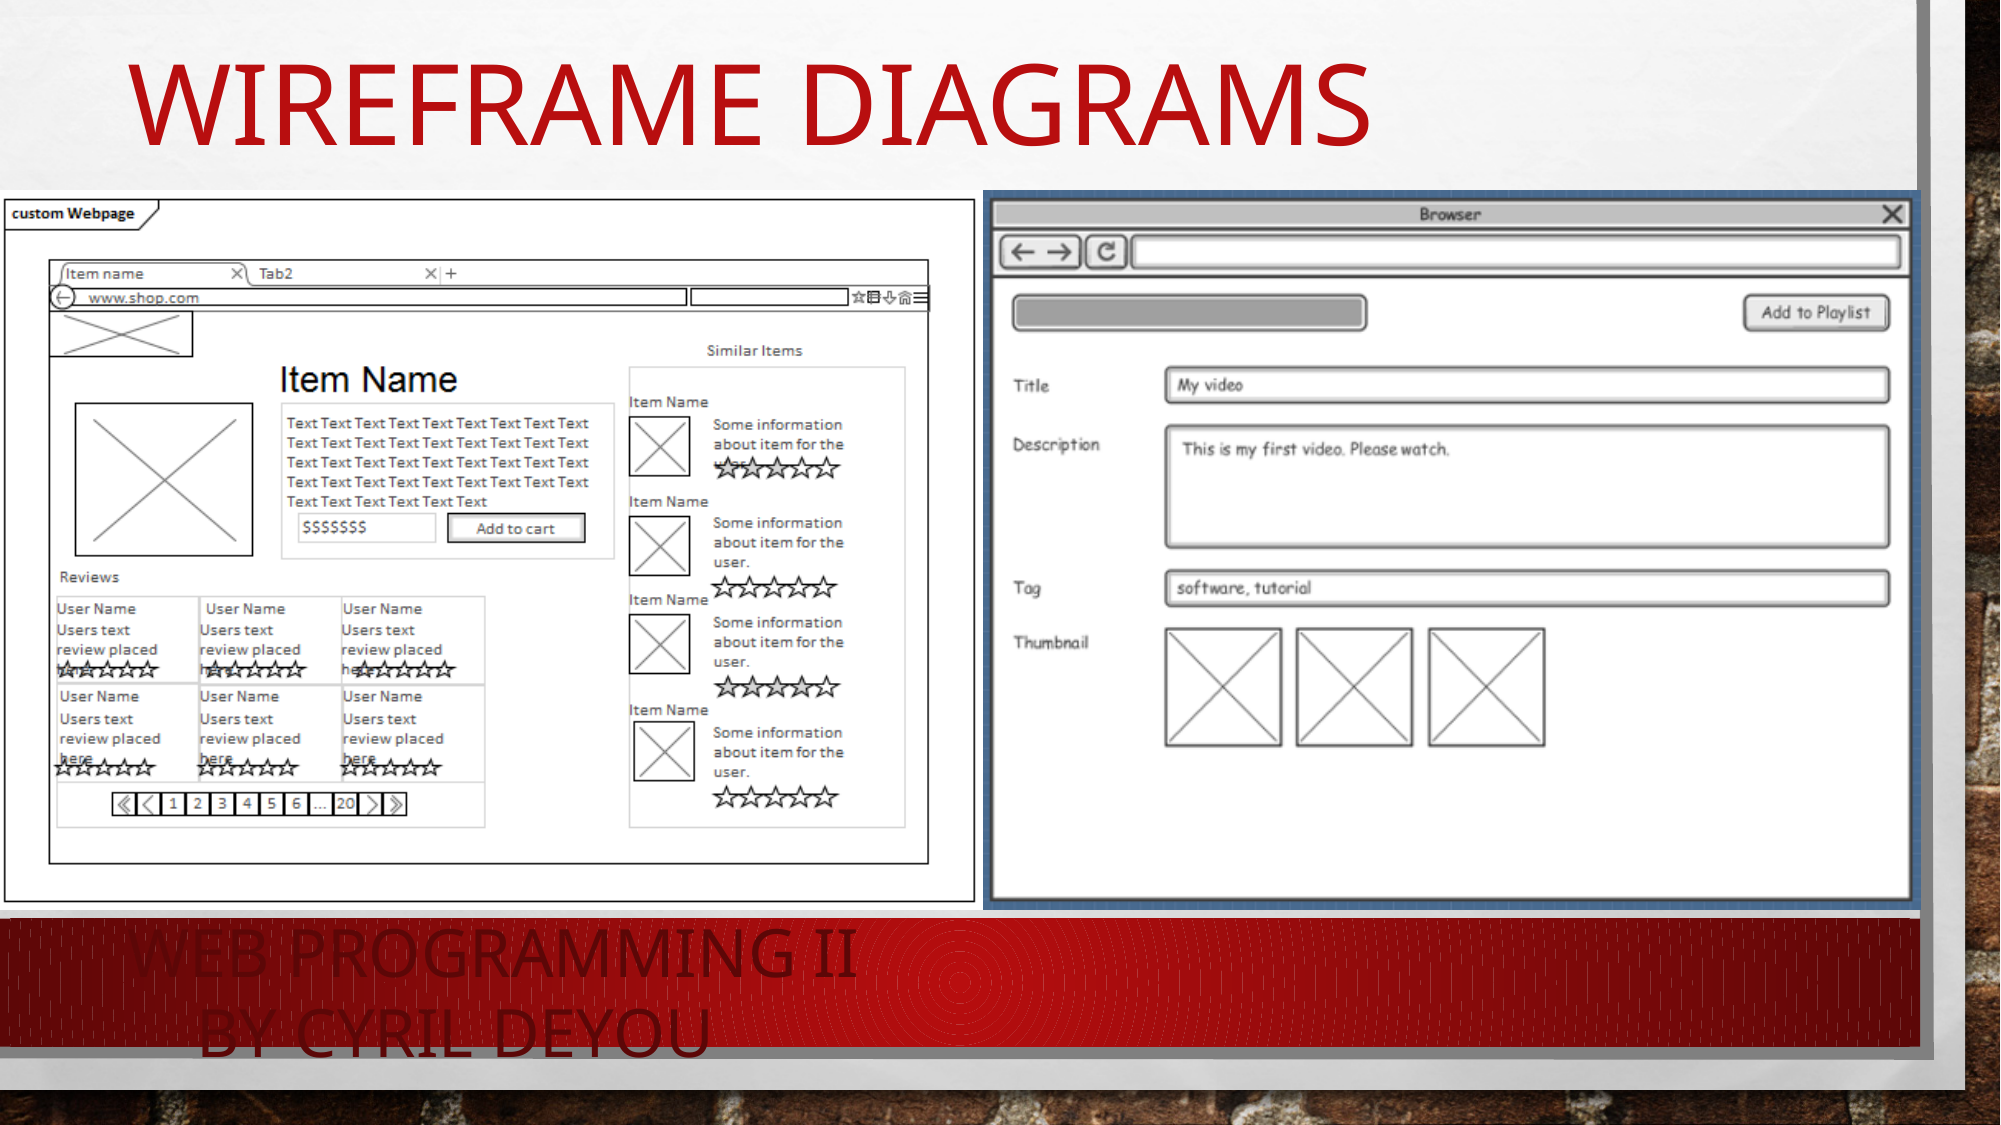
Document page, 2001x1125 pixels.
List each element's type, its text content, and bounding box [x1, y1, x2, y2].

picture [0, 0, 2000, 1125]
picture [0, 189, 983, 911]
footer Web programming II by Cyril DEYOU [112, 955, 1862, 1027]
title Wireframe diagrams [112, 14, 1818, 189]
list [983, 189, 1921, 911]
